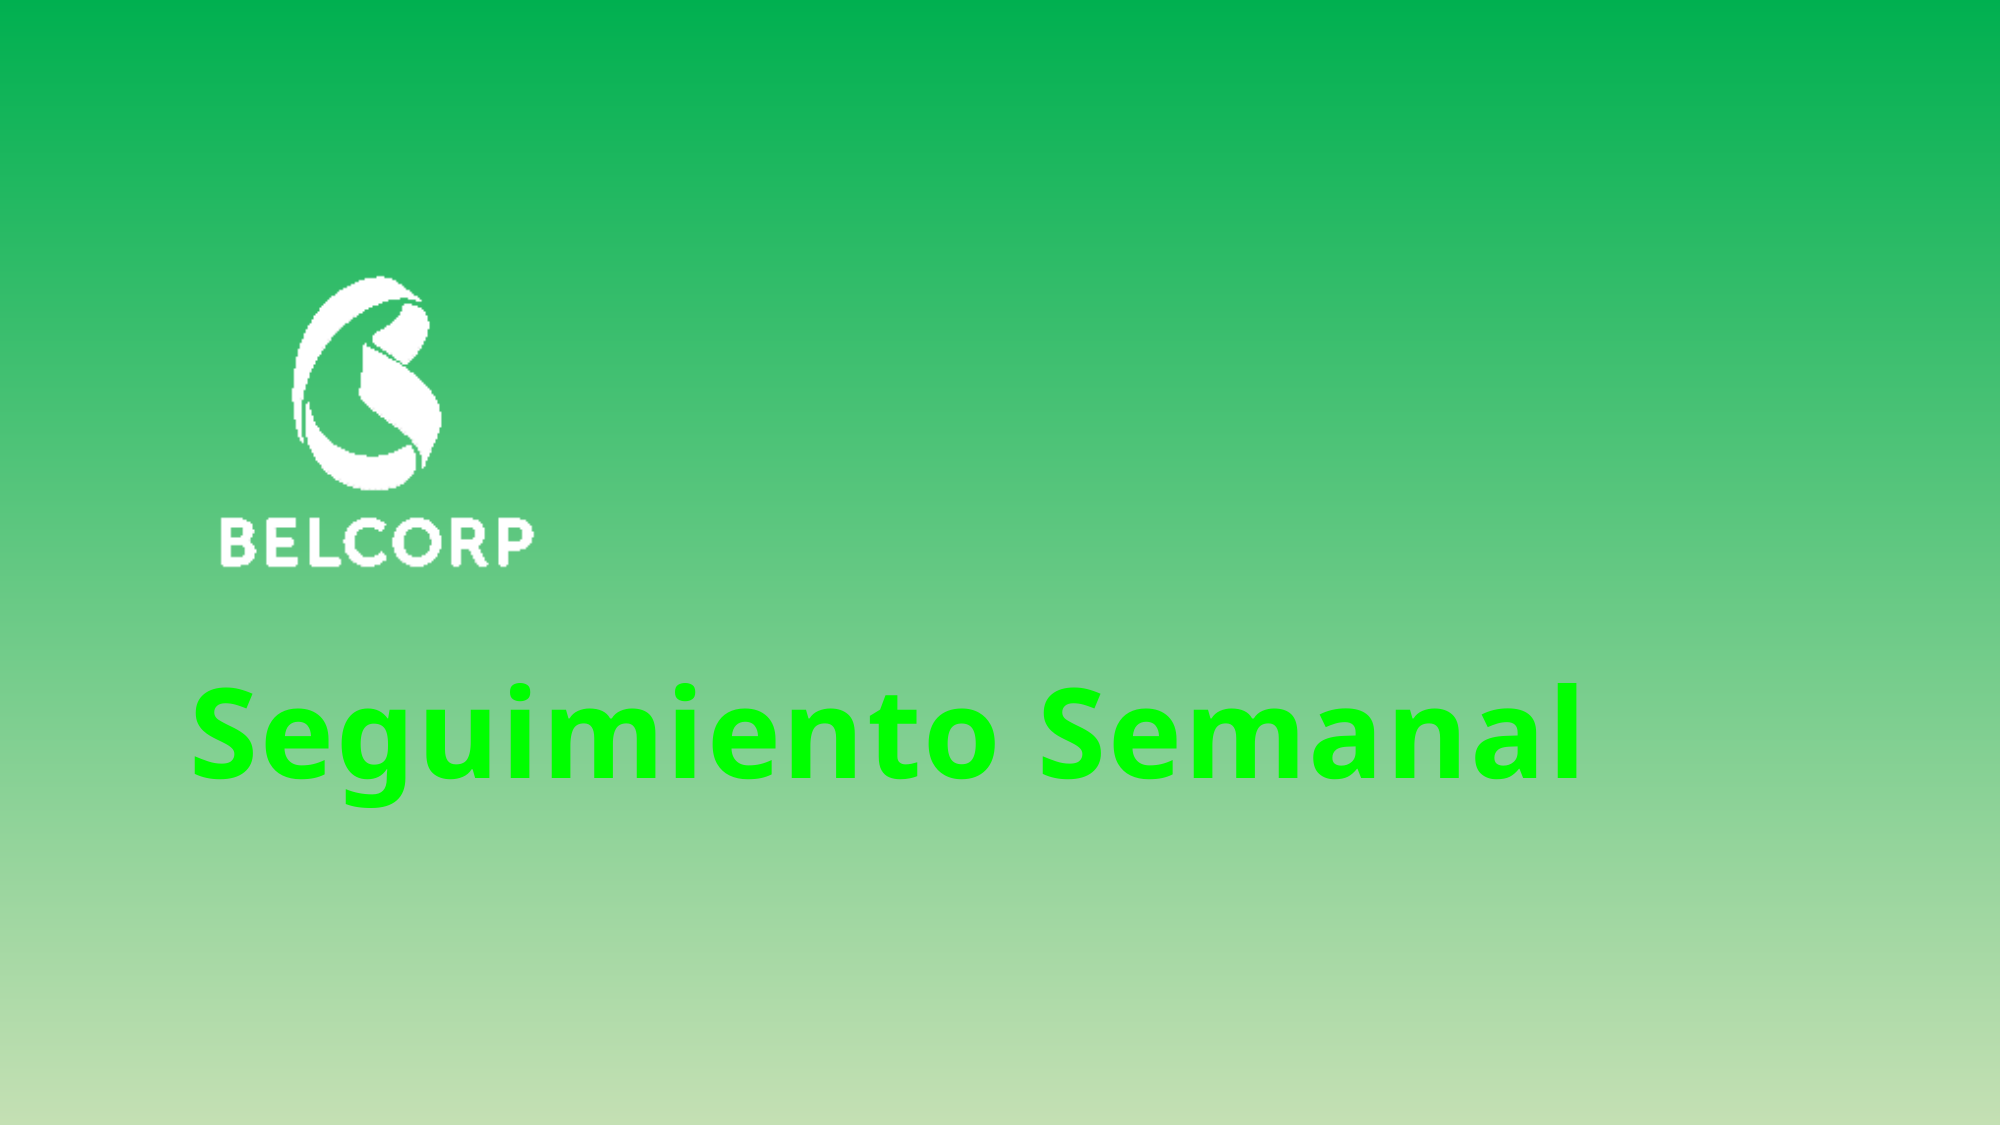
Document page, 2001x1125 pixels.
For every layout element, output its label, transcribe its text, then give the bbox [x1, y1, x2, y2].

picture [196, 255, 554, 585]
text_box Seguimiento Semanal [174, 299, 1662, 870]
